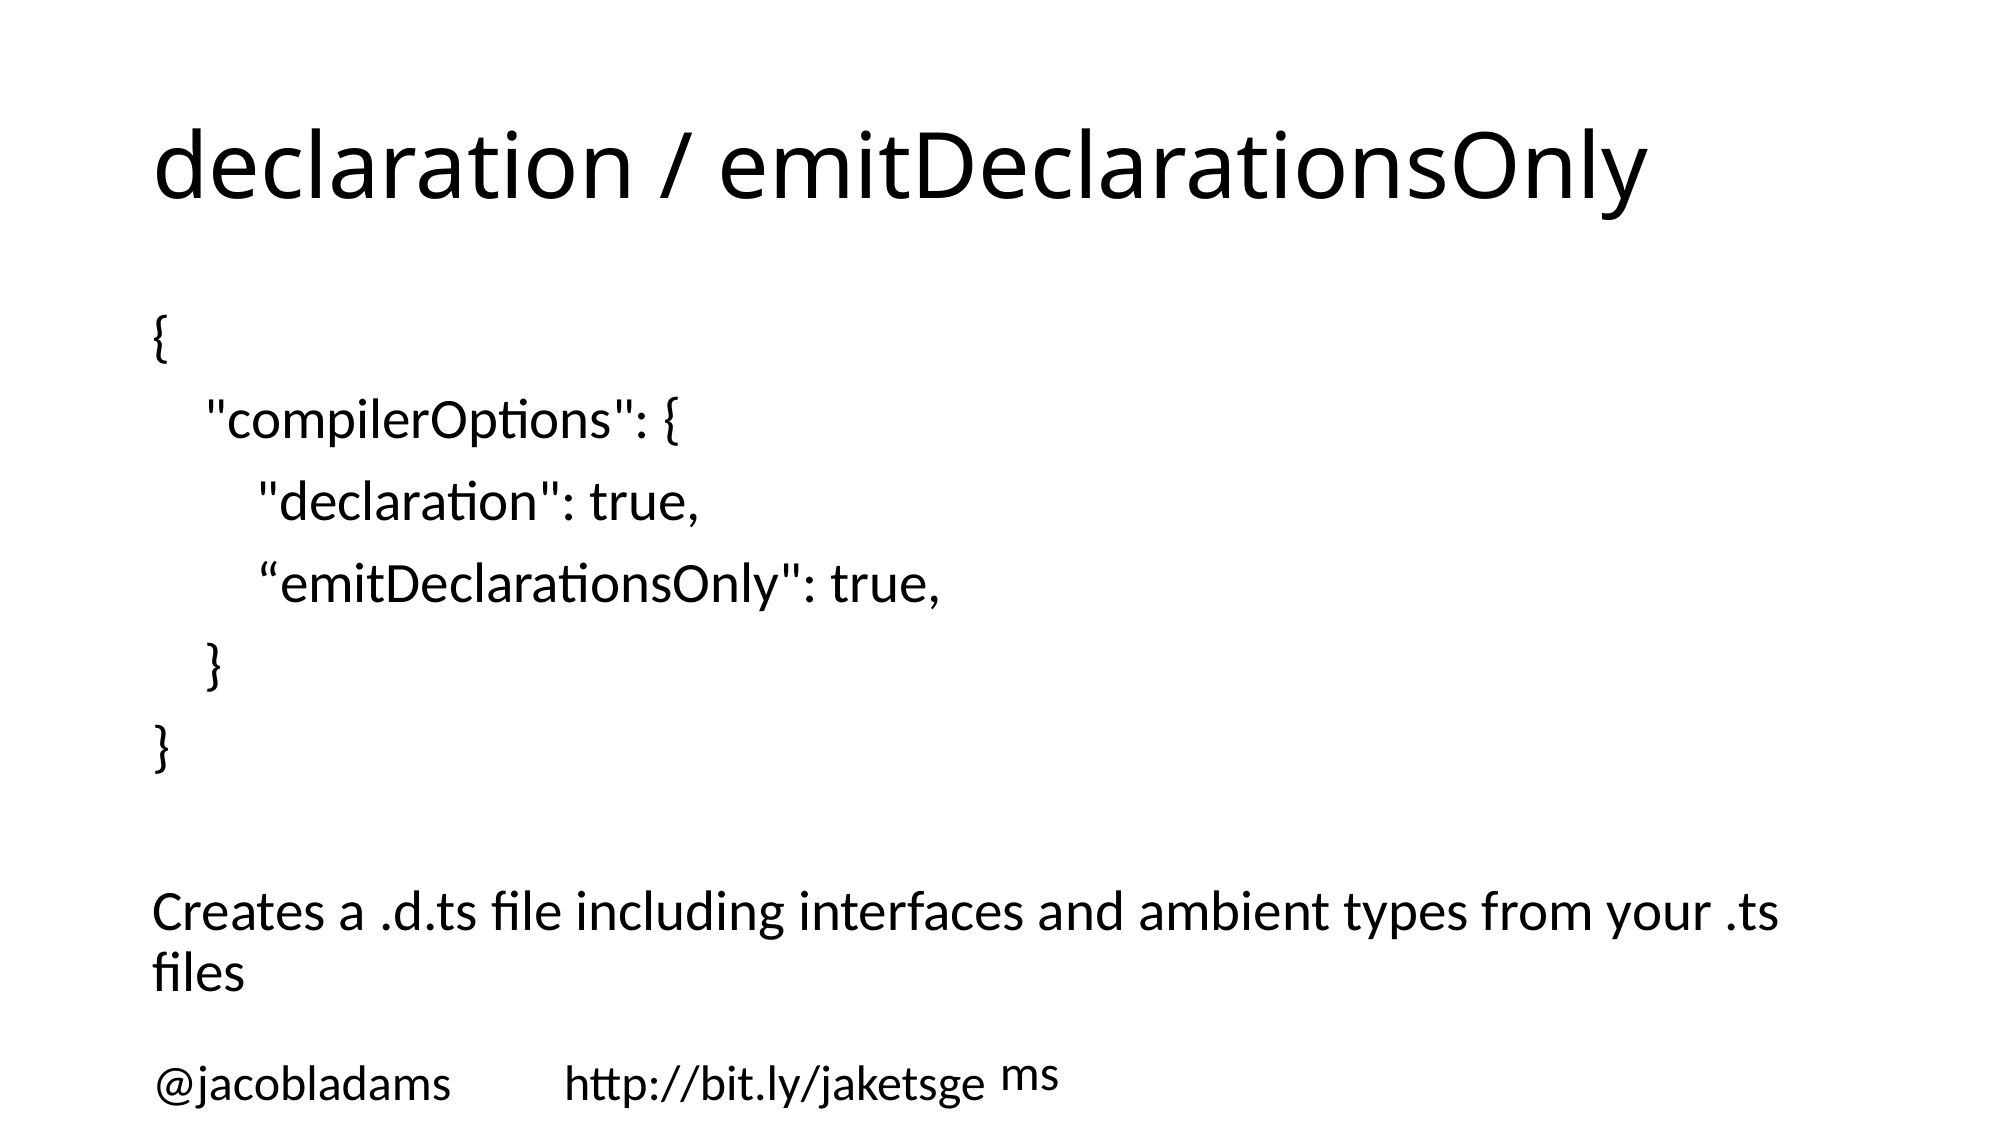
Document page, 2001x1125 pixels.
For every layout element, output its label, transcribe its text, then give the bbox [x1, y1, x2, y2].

footer @jacobladams http://bit.ly/jaketsgems [137, 1042, 1863, 1103]
title declaration / emitDeclarationsOnly [137, 59, 1863, 278]
list { "compilerOptions": { "declaration": true, “emitDeclarationsOnly": true, } } Creates a .d.ts file including interfaces and ambient types from your .ts files [137, 299, 1863, 1014]
